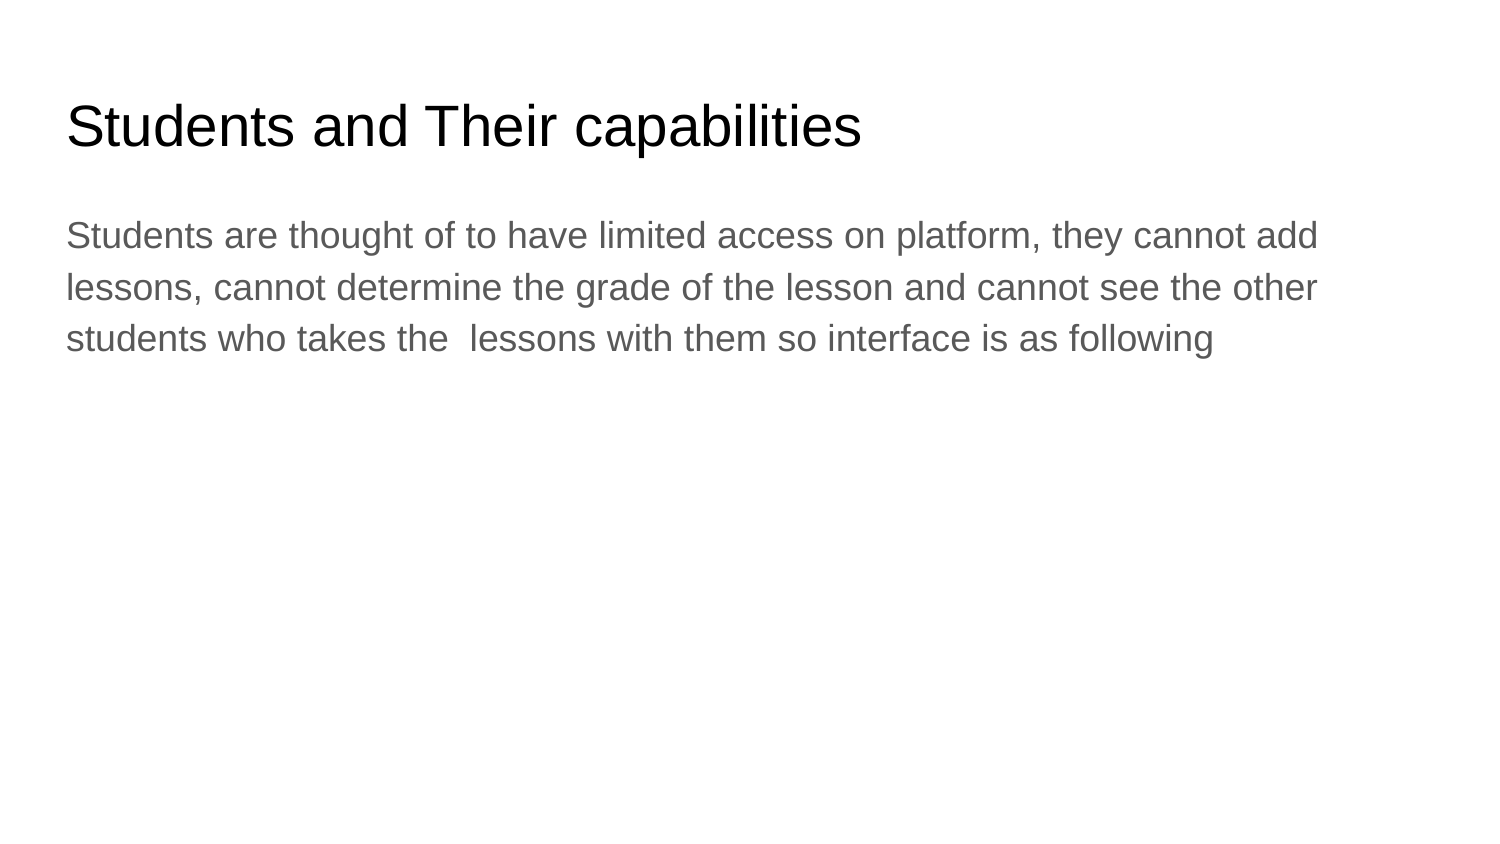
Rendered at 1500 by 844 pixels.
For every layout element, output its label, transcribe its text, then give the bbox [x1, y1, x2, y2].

title Students and Their capabilities [51, 72, 1449, 167]
list Students are thought of to have limited access on platform, they cannot add lessons, cannot determine the grade of the lesson and cannot see the other students who takes the lessons with them so interface is as following [51, 189, 1449, 750]
